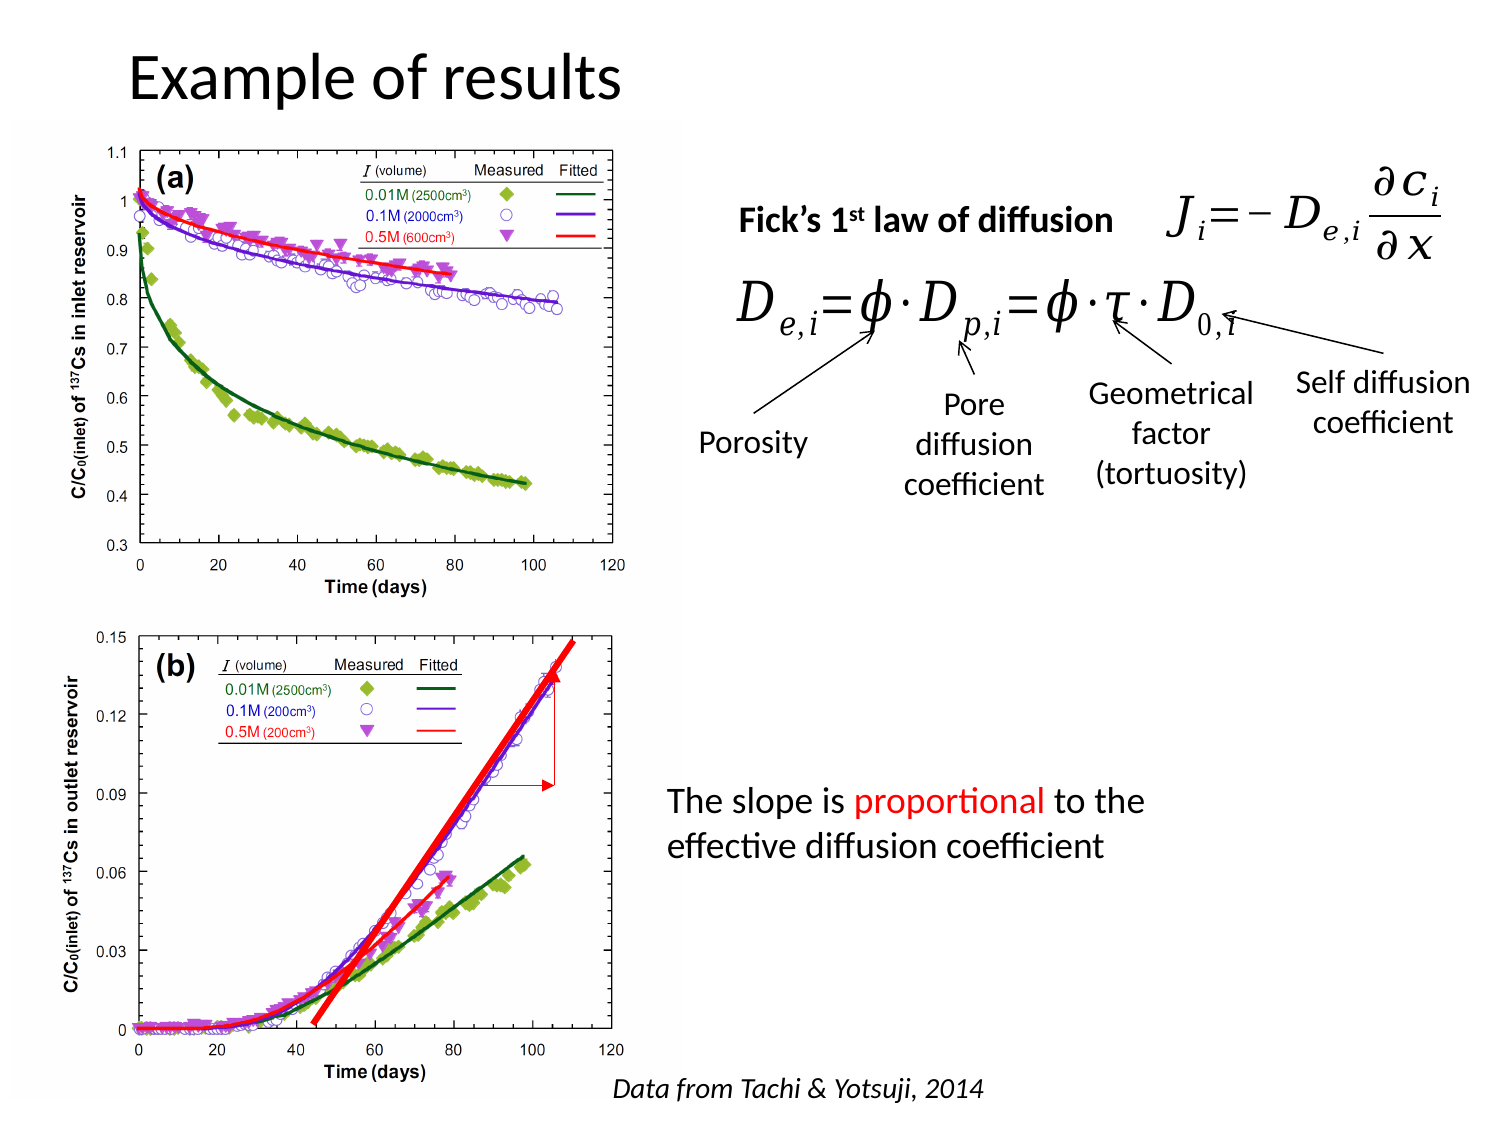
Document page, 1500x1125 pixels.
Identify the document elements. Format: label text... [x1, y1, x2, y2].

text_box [677, 330, 875, 469]
picture [11, 121, 682, 1099]
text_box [312, 640, 574, 1025]
text_box Example of results [113, 25, 638, 121]
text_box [869, 340, 1080, 511]
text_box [1221, 313, 1500, 450]
text_box Fick’s 1st law of diffusion [724, 187, 1130, 248]
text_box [1050, 320, 1293, 501]
text_box Data from Tachi & Yotsuji, 2014 [597, 1062, 1099, 1112]
text_box The slope is proportional to the effective diffusion coefficient [682, 769, 1256, 874]
